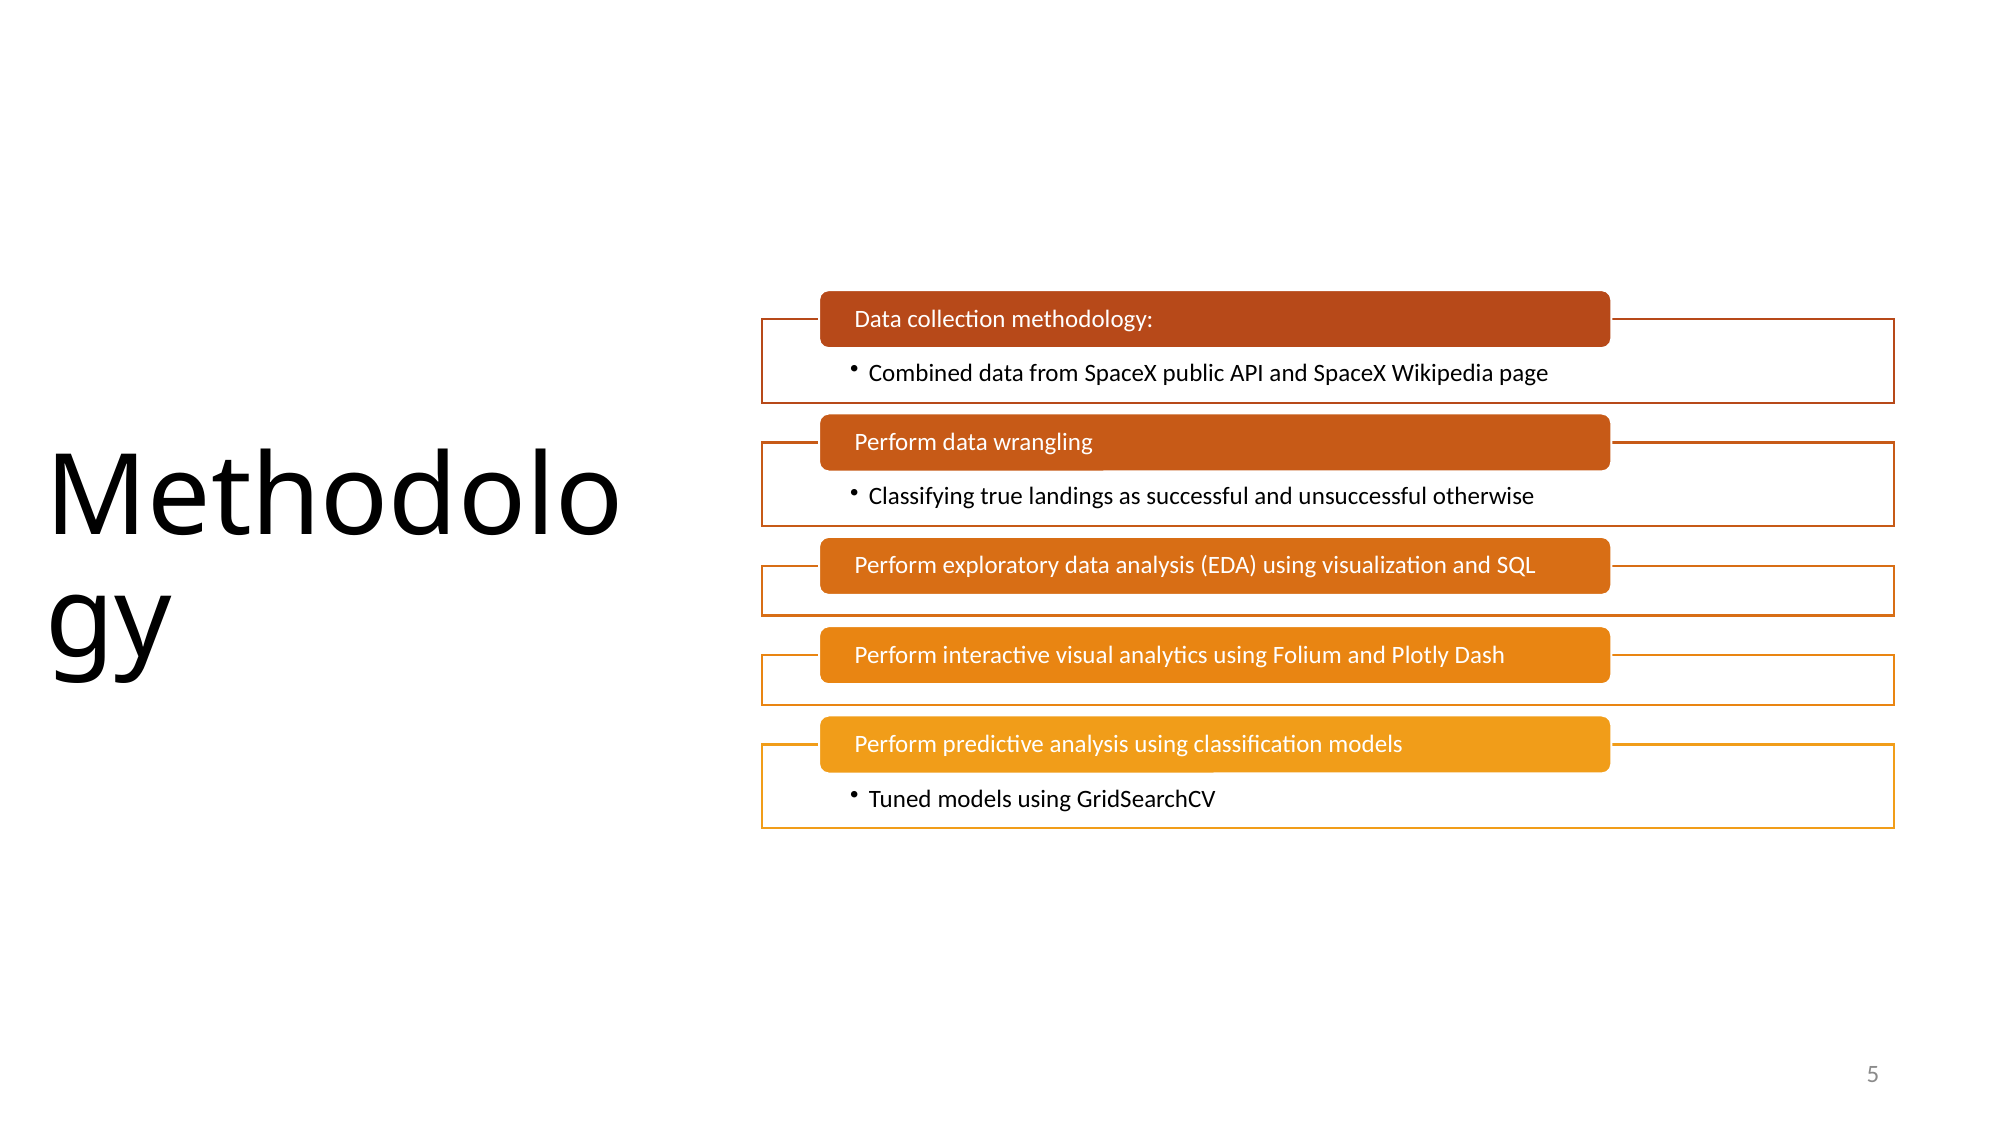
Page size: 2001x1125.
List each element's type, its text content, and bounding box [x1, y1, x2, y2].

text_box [762, 105, 1895, 1014]
text_box Methodology [30, 105, 698, 1014]
slide_number 5 [1444, 1042, 1895, 1103]
